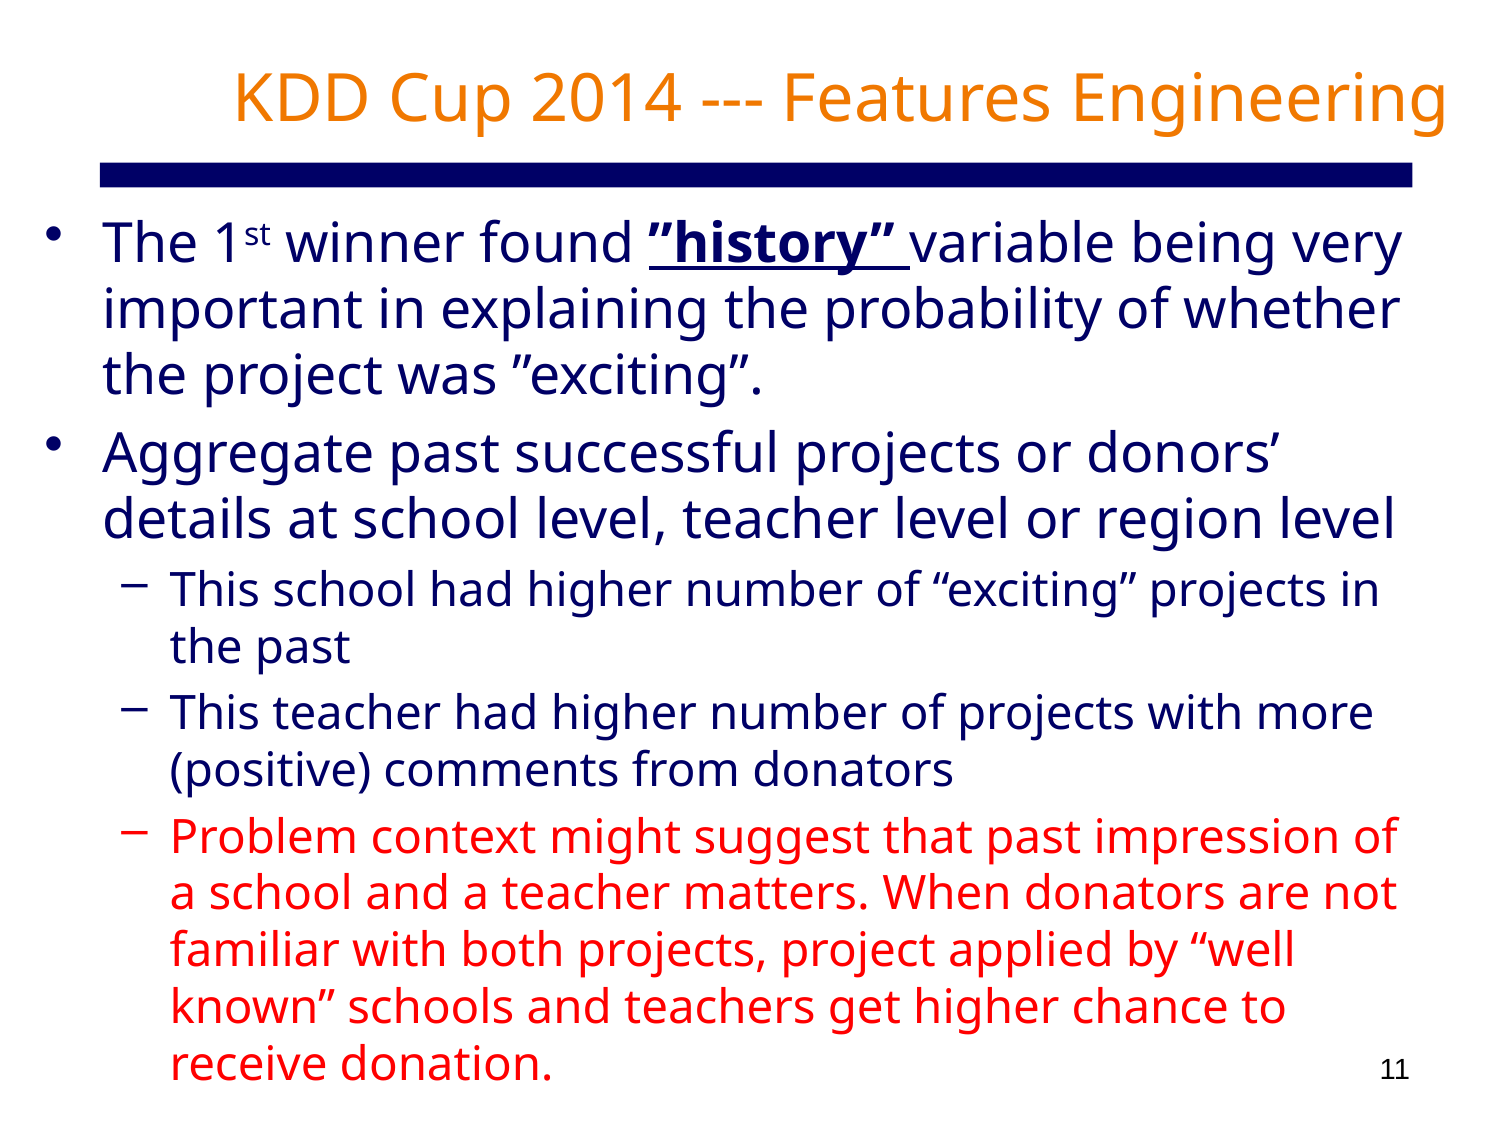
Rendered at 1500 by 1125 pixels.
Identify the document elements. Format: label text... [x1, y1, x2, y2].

slide_number 11 [1074, 1042, 1426, 1103]
list The 1st winner found ”history” variable being very important in explaining the probability of whether the project was ”exciting”. Aggregate past successful projects or donors’ details at school level, teacher level or region level This school had higher number of “exciting” projects in the past This teacher had higher number of projects with more (positive) comments from donators Problem context might suggest that past impression of a school and a teacher matters. When donators are not familiar with both projects, project applied by “well known” schools and teachers get higher chance to receive donation. [29, 199, 1445, 1110]
title KDD Cup 2014 --- Features Engineering [40, 1, 1467, 190]
